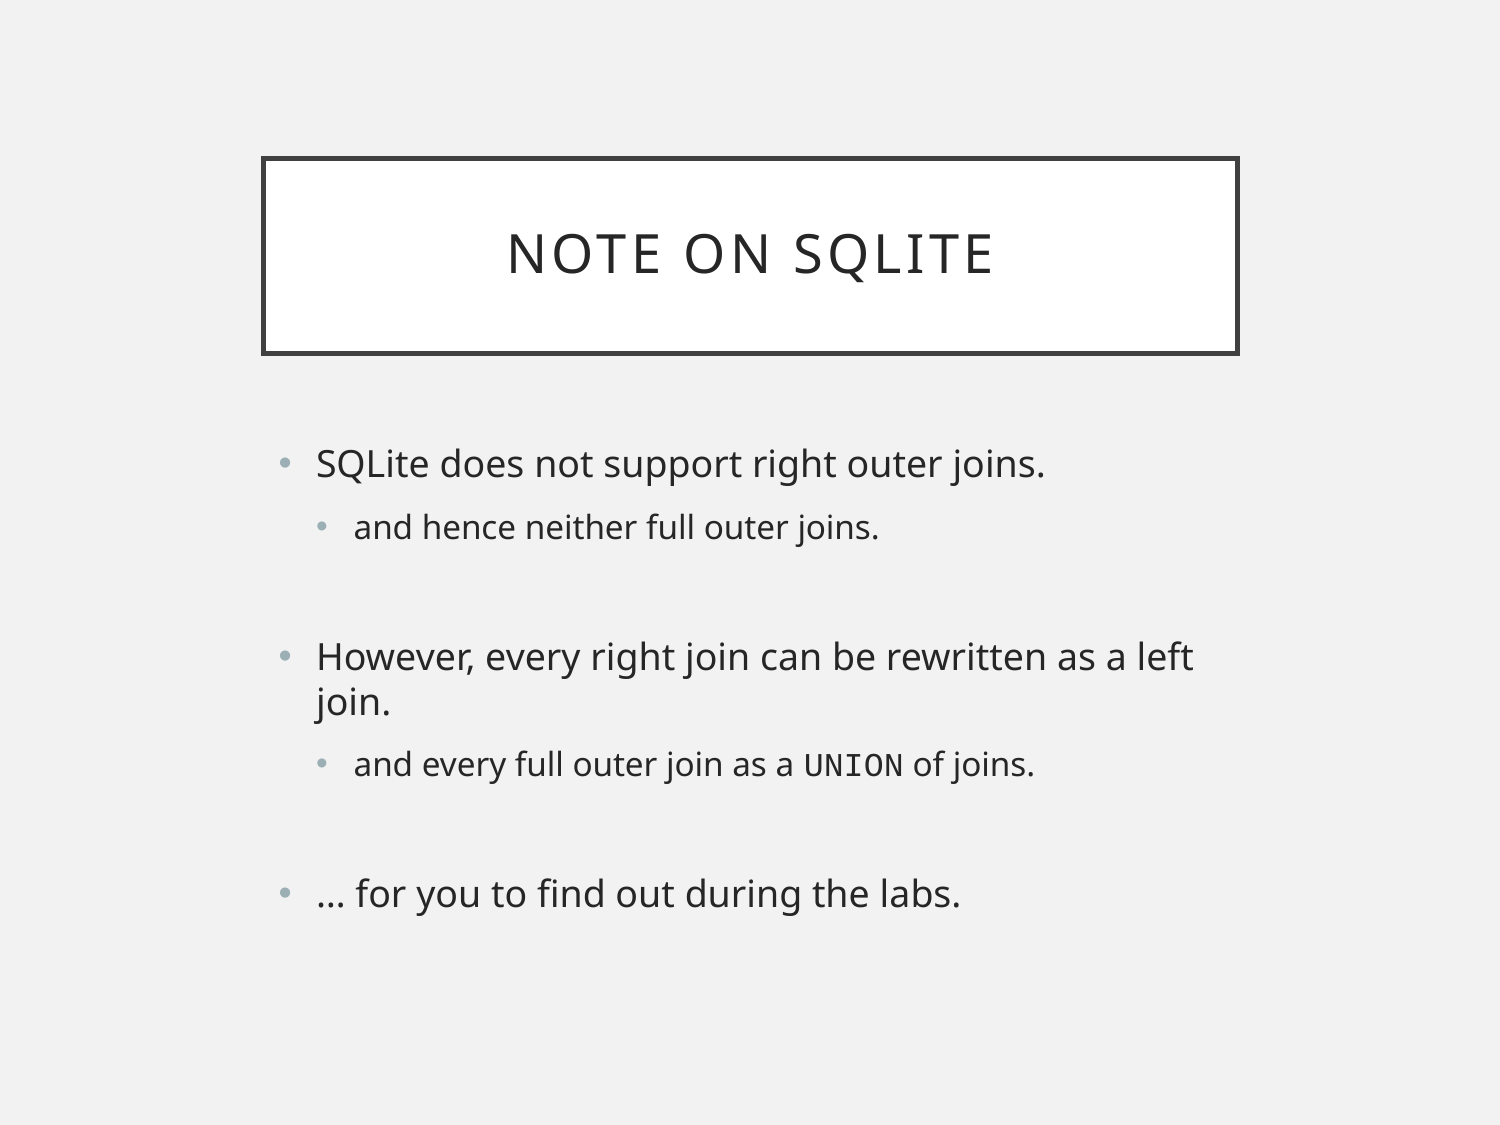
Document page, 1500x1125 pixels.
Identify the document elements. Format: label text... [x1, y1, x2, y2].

list SQLite does not support right outer joins. and hence neither full outer joins. However, every right join can be rewritten as a left join. and every full outer join as a UNION of joins. … for you to find out during the labs. [263, 432, 1238, 942]
title Note on SQLite [261, 156, 1240, 356]
